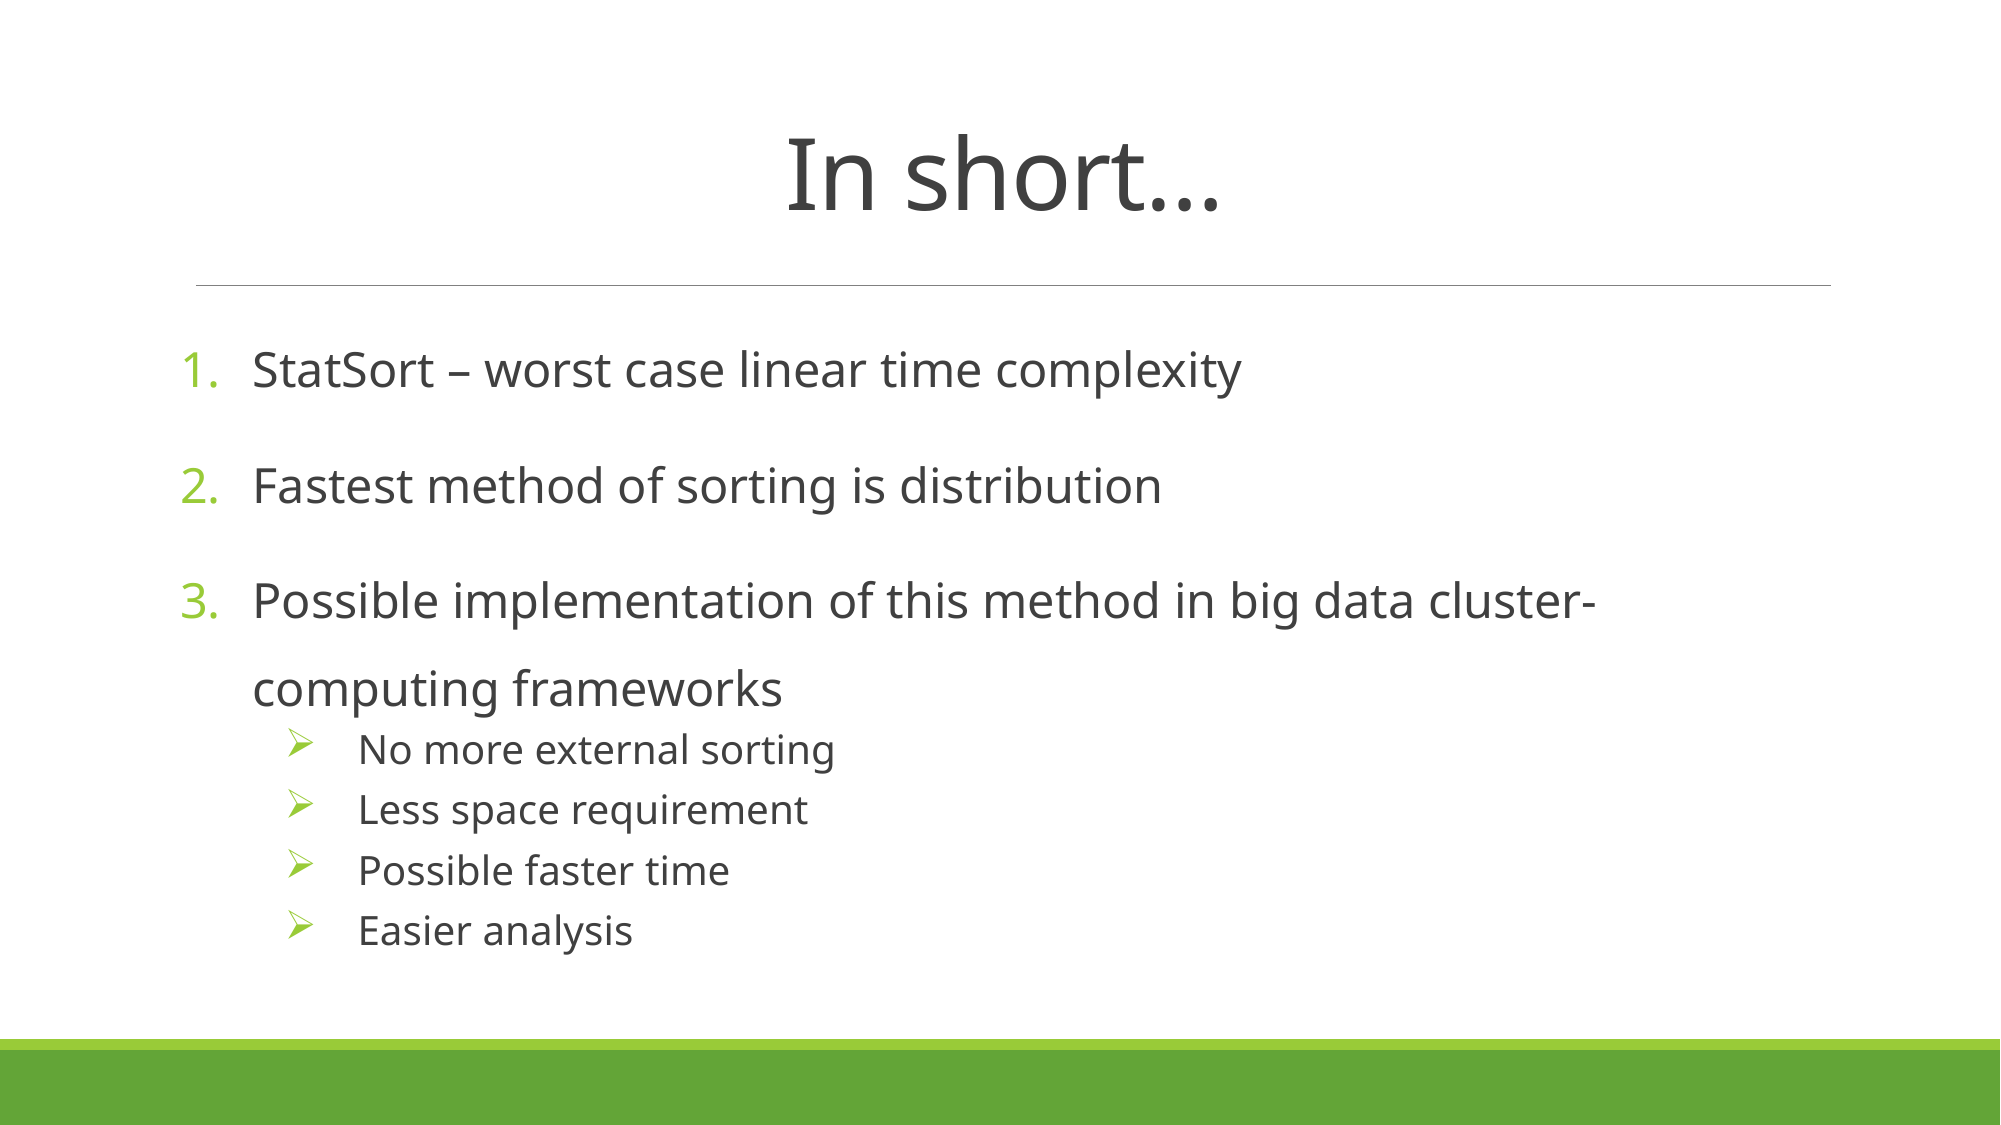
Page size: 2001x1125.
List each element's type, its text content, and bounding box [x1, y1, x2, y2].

list StatSort – worst case linear time complexity Fastest method of sorting is distribution Possible implementation of this method in big data cluster-computing frameworks No more external sorting Less space requirement Possible faster time Easier analysis [180, 302, 1830, 963]
title In short… [180, 0, 1830, 238]
